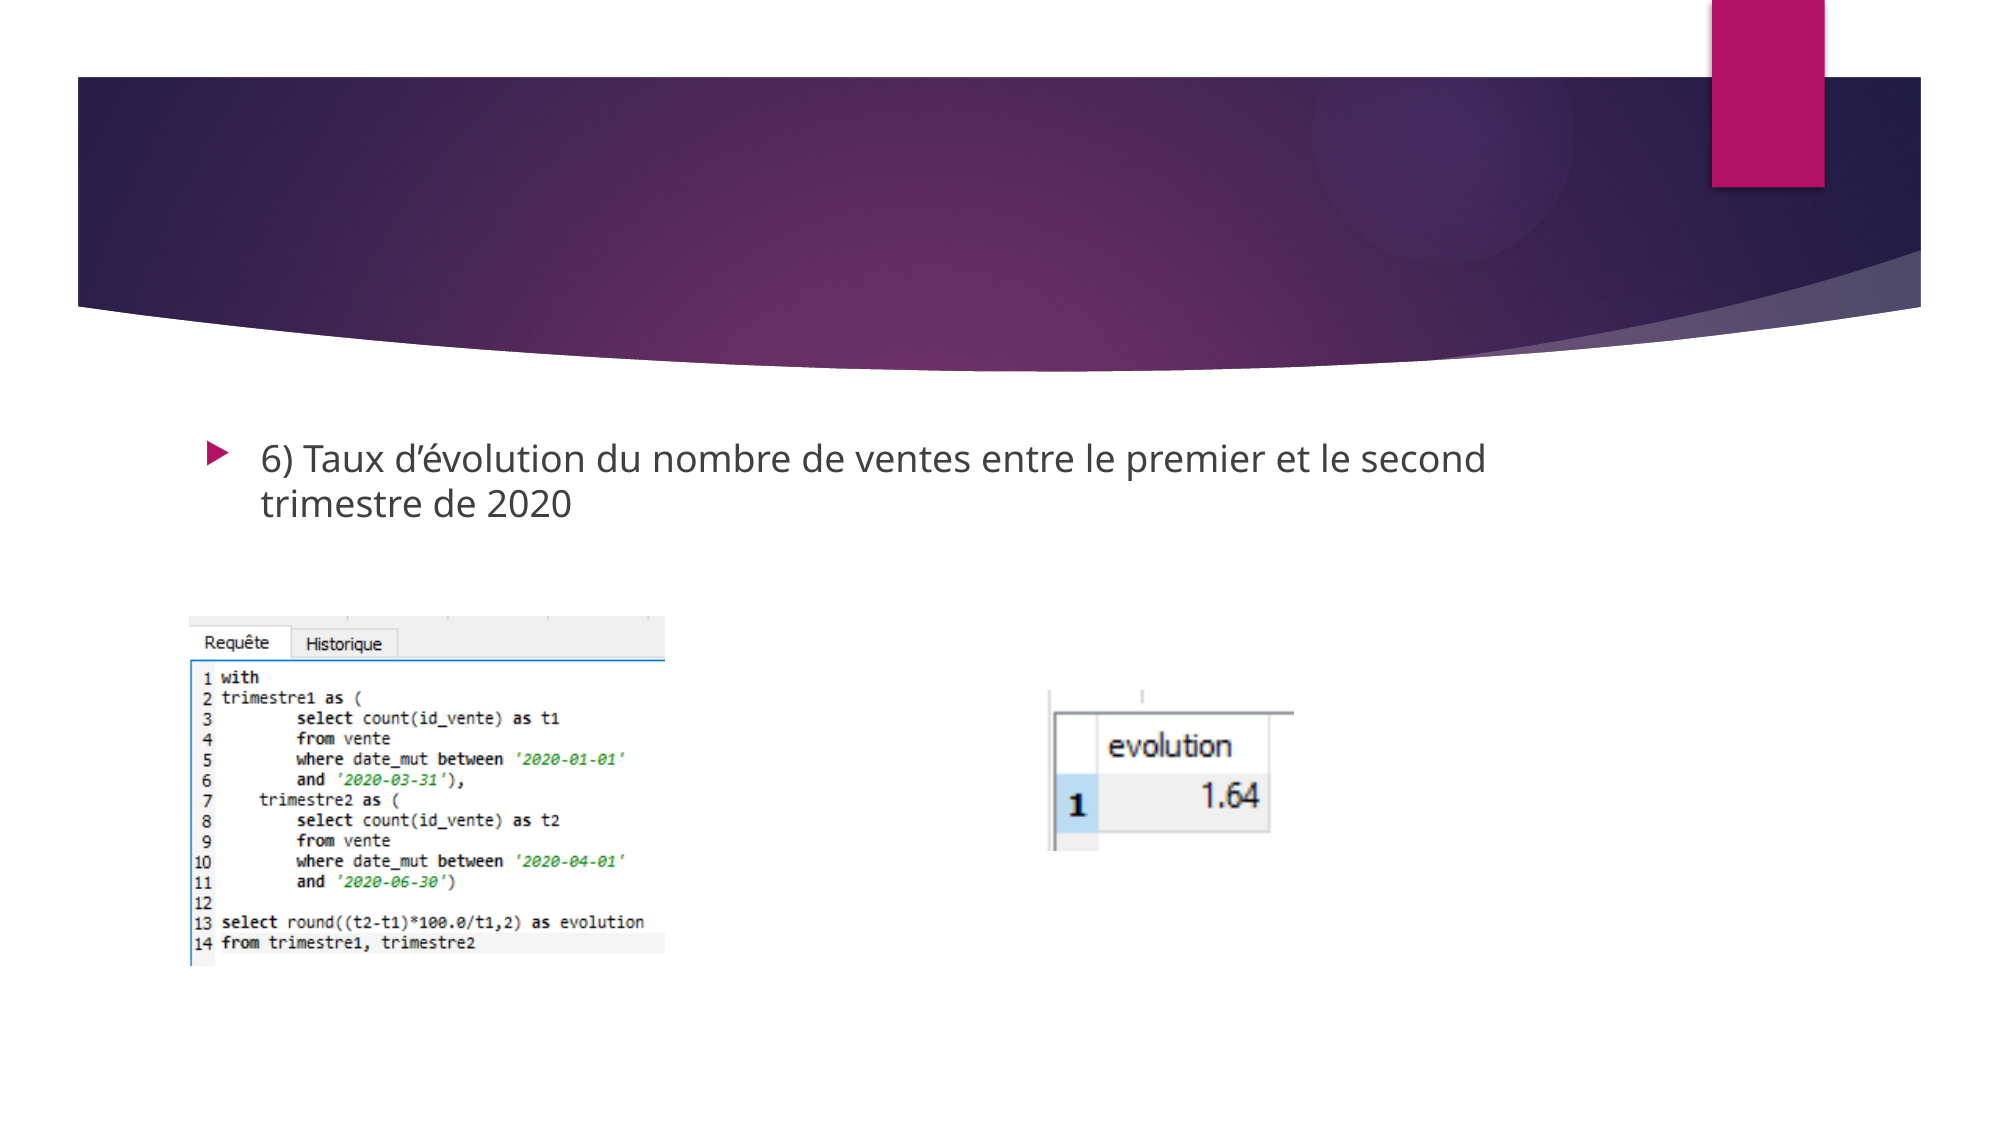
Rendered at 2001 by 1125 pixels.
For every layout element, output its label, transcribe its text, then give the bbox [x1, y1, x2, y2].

picture [1045, 690, 1294, 851]
title [189, 159, 1627, 276]
list 6) Taux d’évolution du nombre de ventes entre le premier et le second trimestre de 2020 [189, 427, 1638, 988]
picture [189, 616, 665, 966]
